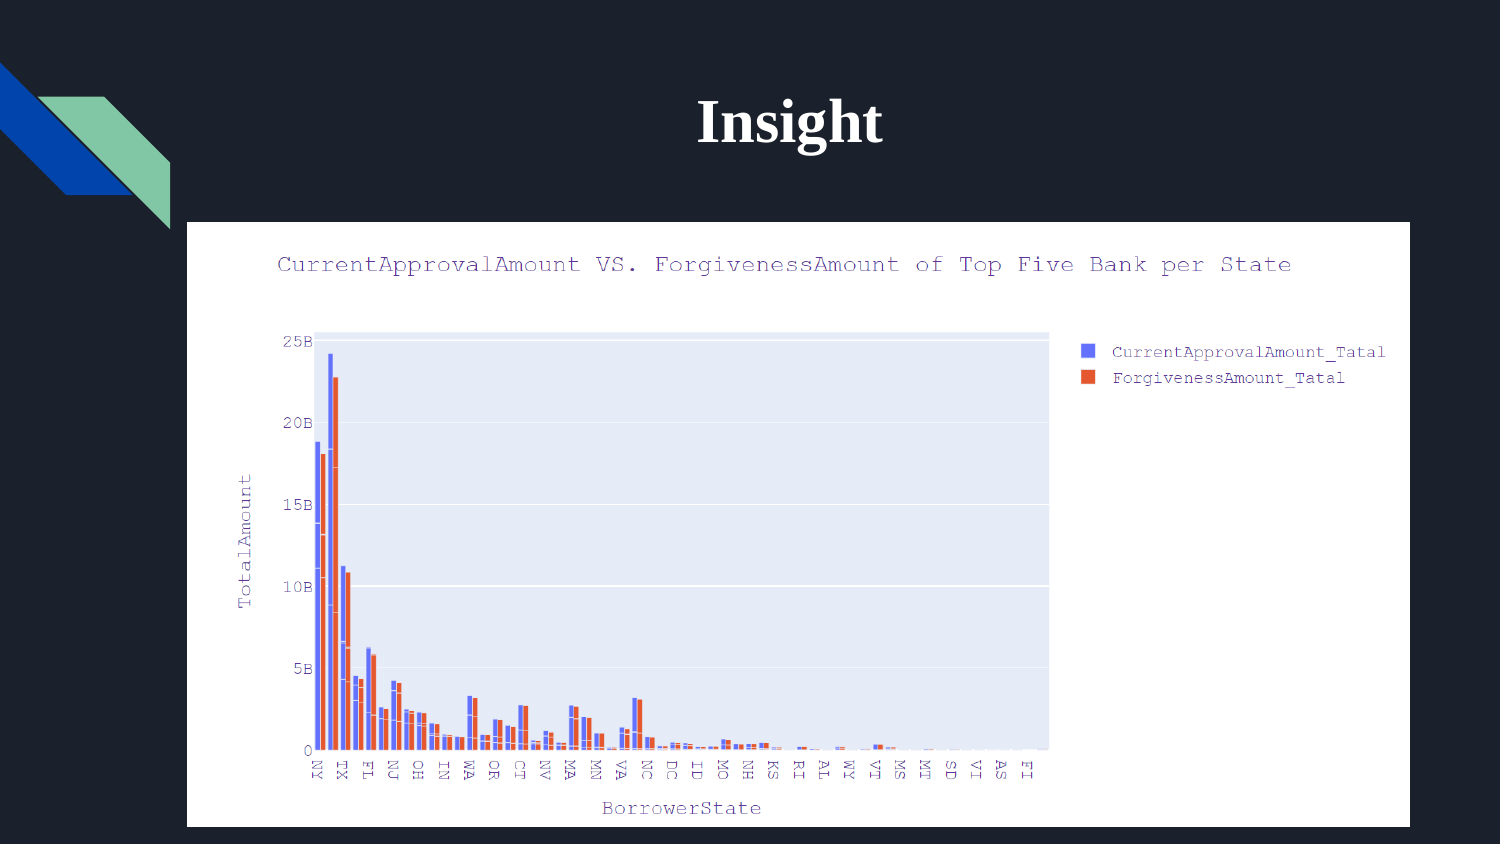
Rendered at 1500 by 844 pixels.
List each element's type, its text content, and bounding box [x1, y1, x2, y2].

title Insight [212, 64, 1368, 215]
picture [186, 222, 1410, 828]
